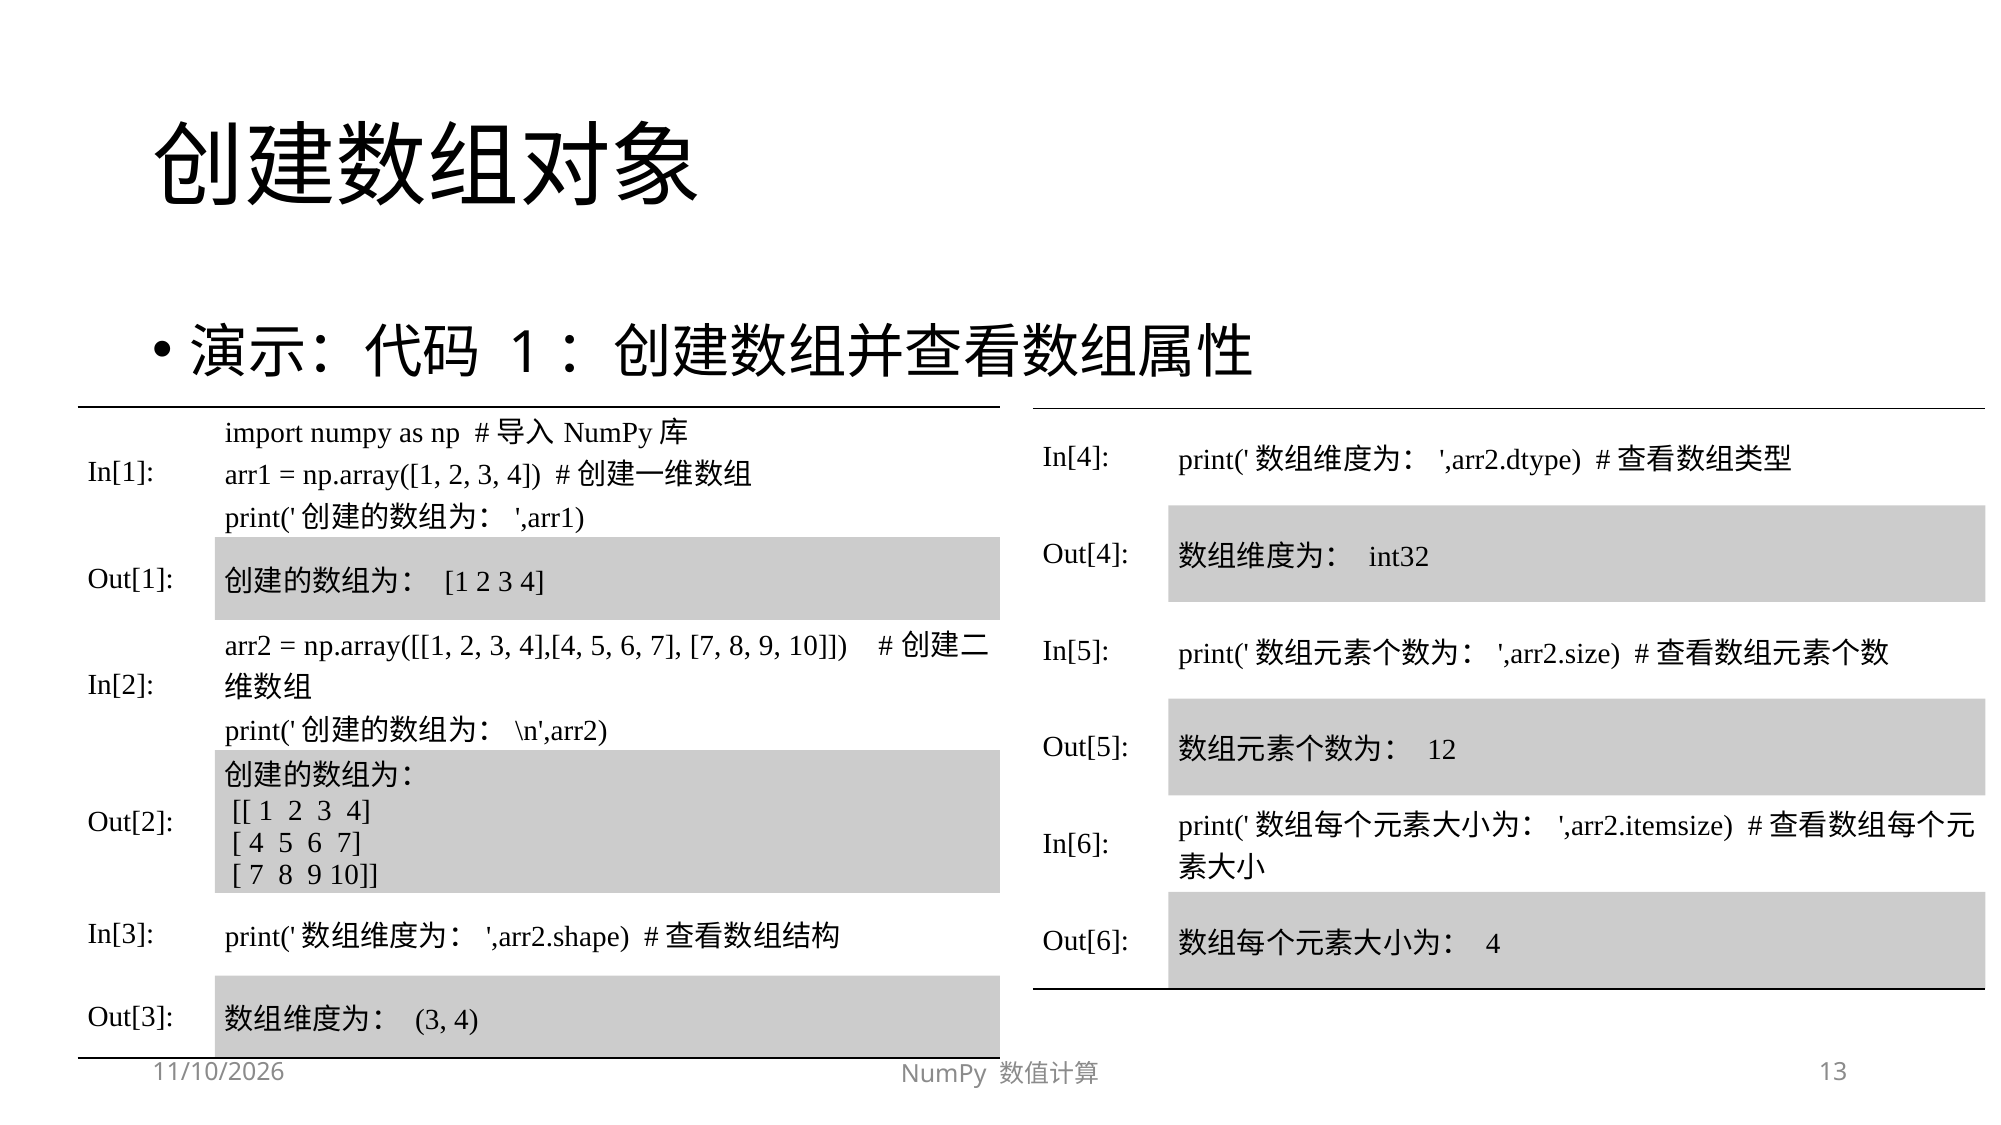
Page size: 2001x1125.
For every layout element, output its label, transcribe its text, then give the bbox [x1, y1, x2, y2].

table_cell 数组维度为： (3, 4) [215, 976, 1000, 1057]
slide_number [137, 1059, 588, 1103]
table_cell Out[2]: [78, 750, 215, 893]
table_cell Out[6]: [1033, 892, 1168, 988]
table_cell arr2 = np.array([[1, 2, 3, 4],[4, 5, 6, 7], [7, 8, 9, 10]]) #创建二维数组 print('创建的数组为：\n',arr2) [215, 620, 1000, 750]
table_header In[4]: [1033, 409, 1168, 505]
title 创建数组对象 [137, 59, 1863, 278]
table_cell 创建的数组为： [[ 1 2 3 4] [ 4 5 6 7] [ 7 8 9 10]] [215, 750, 1000, 893]
table_cell In[2]: [78, 620, 215, 750]
list 演示：代码 1：创建数组并查看数组属性 [137, 299, 1863, 1014]
table_cell Out[3]: [78, 976, 215, 1057]
table_cell 数组维度为： int32 [1168, 505, 1985, 602]
table_cell 数组元素个数为： 12 [1168, 699, 1985, 795]
table_cell print('数组每个元素大小为：',arr2.itemsize) #查看数组每个元素大小 [1168, 795, 1985, 892]
table_cell In[3]: [78, 893, 215, 976]
table_cell 数组每个元素大小为： 4 [1168, 892, 1985, 988]
table_header print('数组维度为：',arr2.dtype) #查看数组类型 [1168, 409, 1985, 505]
table_cell Out[4]: [1033, 505, 1168, 602]
slide_number 13 [1412, 1042, 1863, 1103]
table_cell print('数组元素个数为：',arr2.size) #查看数组元素个数 [1168, 602, 1985, 699]
table_cell Out[5]: [1033, 699, 1168, 795]
table_cell print('数组维度为：',arr2.shape) #查看数组结构 [215, 893, 1000, 976]
table_cell In[6]: [1033, 795, 1168, 892]
table_cell 创建的数组为： [1 2 3 4] [215, 537, 1000, 620]
table_cell In[5]: [1033, 602, 1168, 699]
footer NumPy 数值计算 [662, 1042, 1338, 1103]
table_header In[1]: [78, 408, 215, 537]
table_cell Out[1]: [78, 537, 215, 620]
table_header import numpy as np #导入NumPy库 arr1 = np.array([1, 2, 3, 4]) #创建一维数组 print('创建的数组为：',arr1) [215, 408, 1000, 537]
